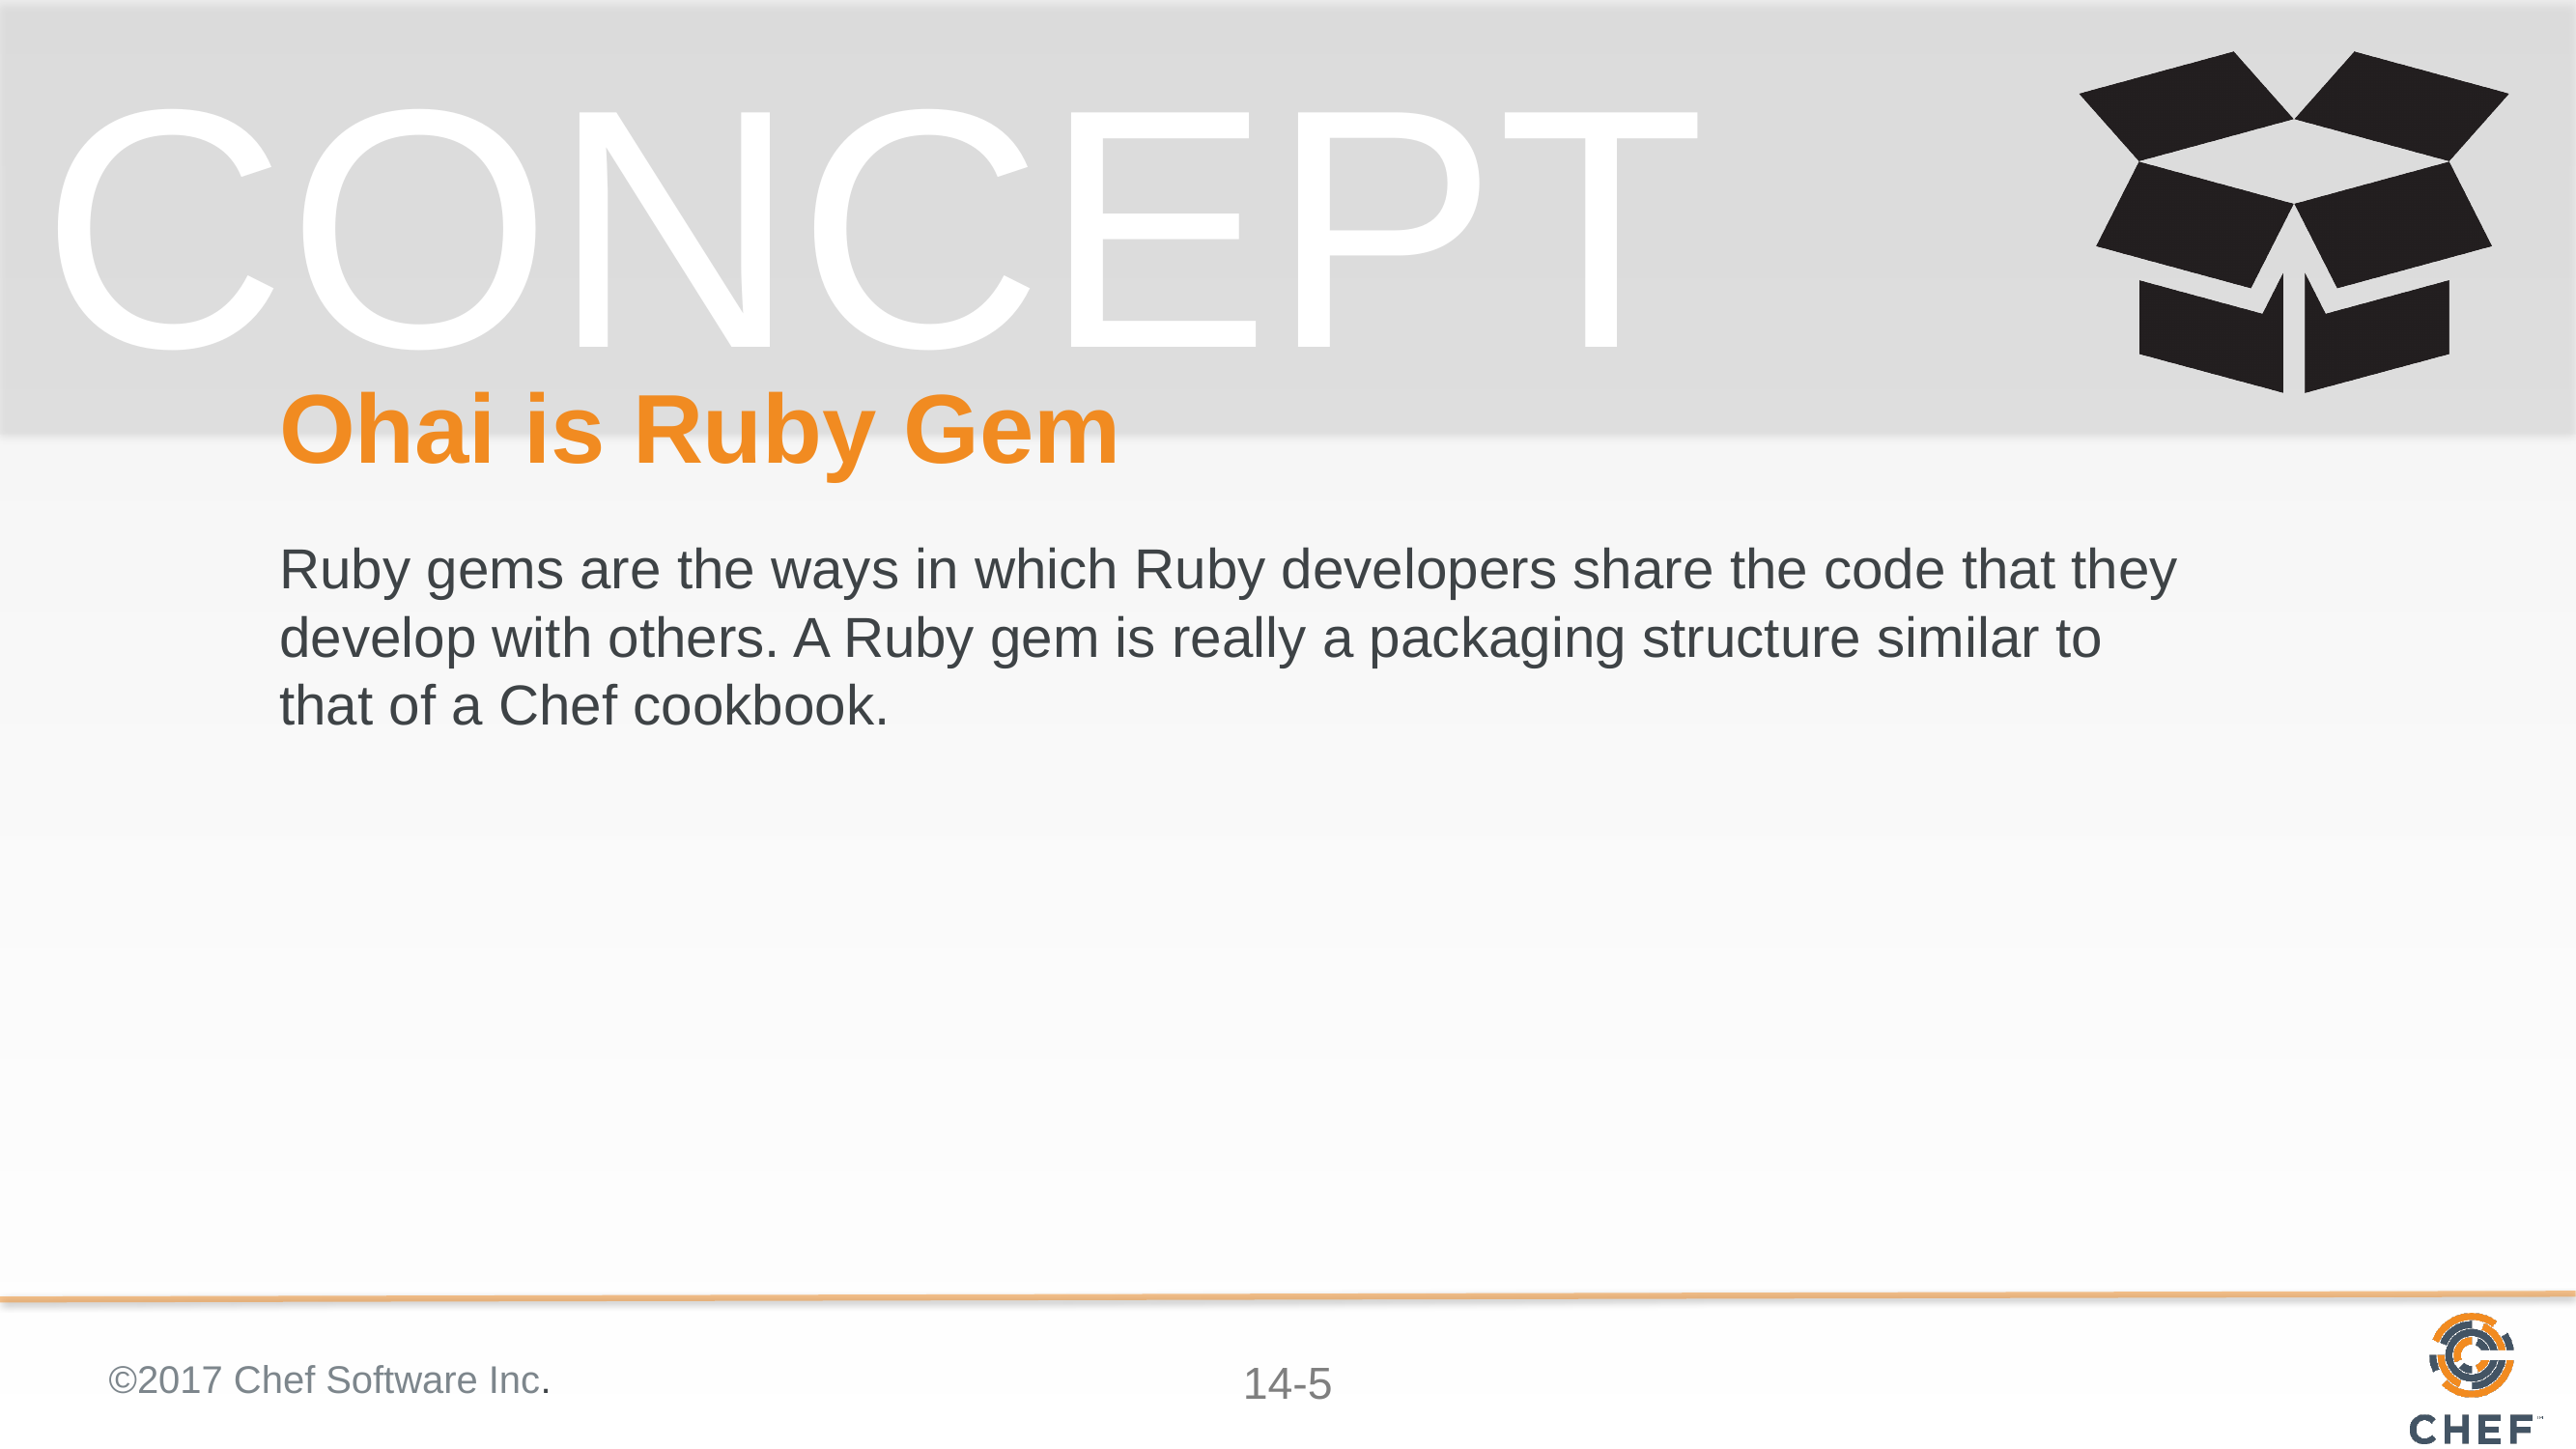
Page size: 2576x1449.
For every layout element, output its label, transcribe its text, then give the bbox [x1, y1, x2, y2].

title Ohai is Ruby Gem [265, 363, 2217, 499]
picture [2399, 1297, 2551, 1449]
subtitle Ruby gems are the ways in which Ruby developers share the code that they develop with others. A Ruby gem is really a packaging structure similar to that of a Chef cookbook. [265, 518, 2217, 1049]
picture [2079, 51, 2509, 399]
